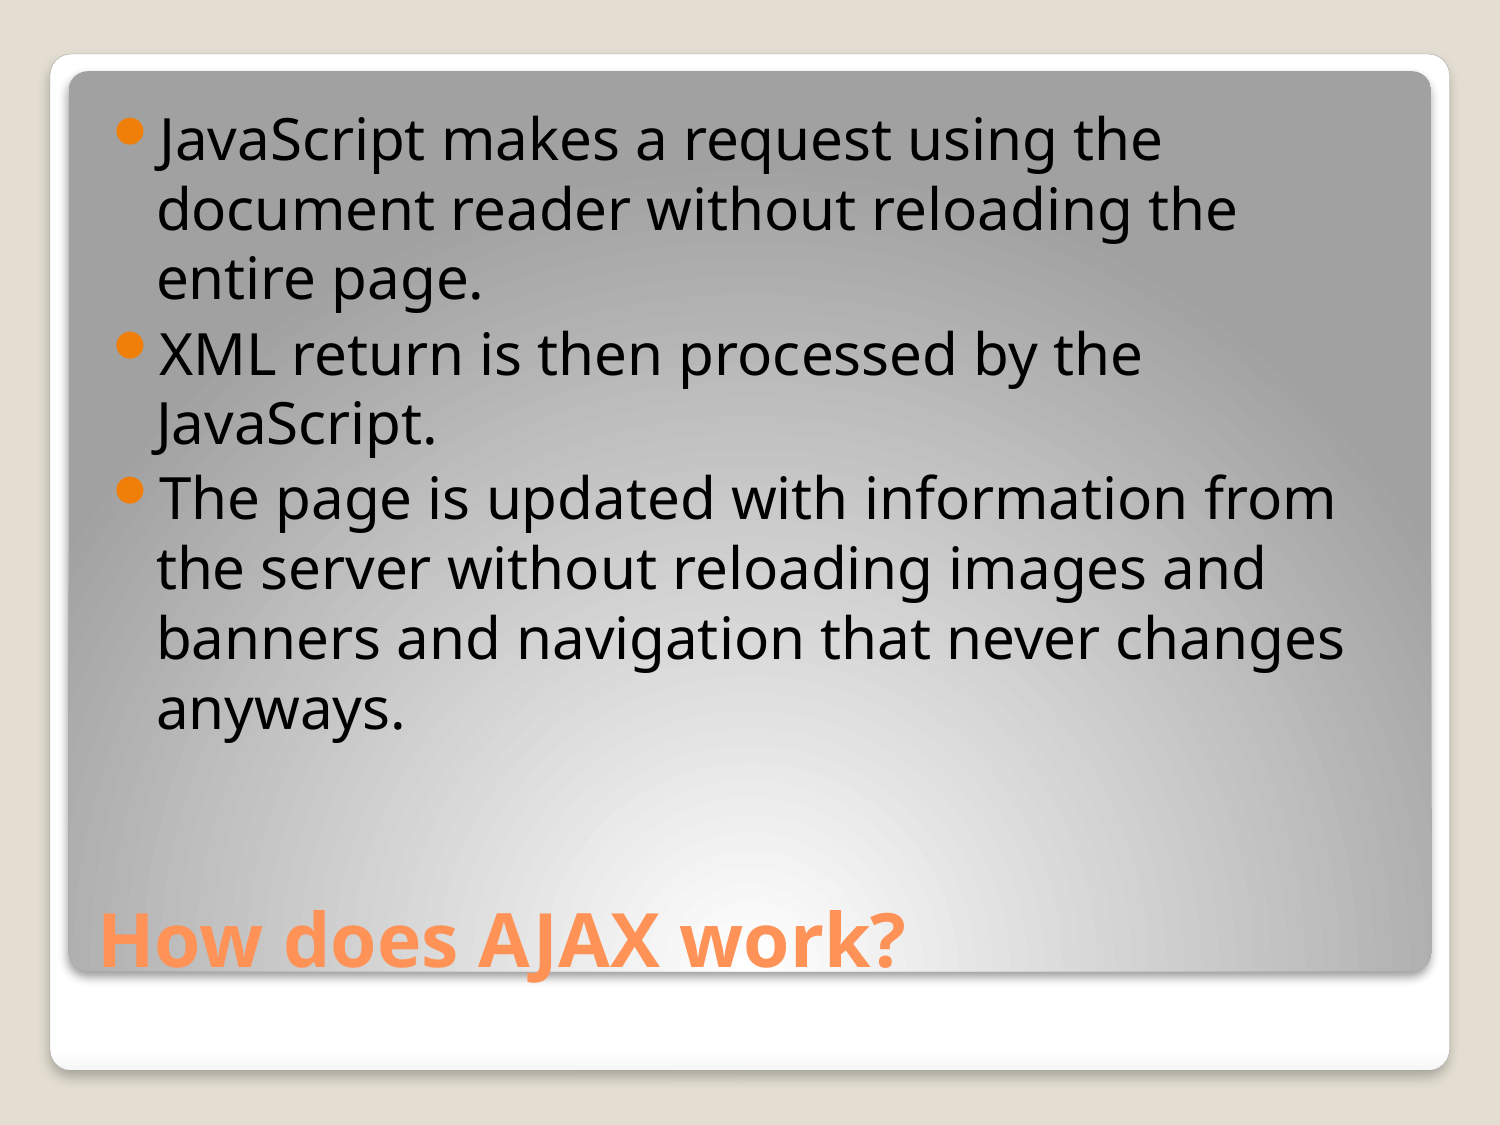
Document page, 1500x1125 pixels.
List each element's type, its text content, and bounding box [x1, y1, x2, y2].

title How does AJAX work? [82, 817, 1425, 990]
list JavaScript makes a request using the document reader without reloading the entire page. XML return is then processed by the JavaScript. The page is updated with information from the server without reloading images and banners and navigation that never changes anyways. [82, 86, 1425, 774]
